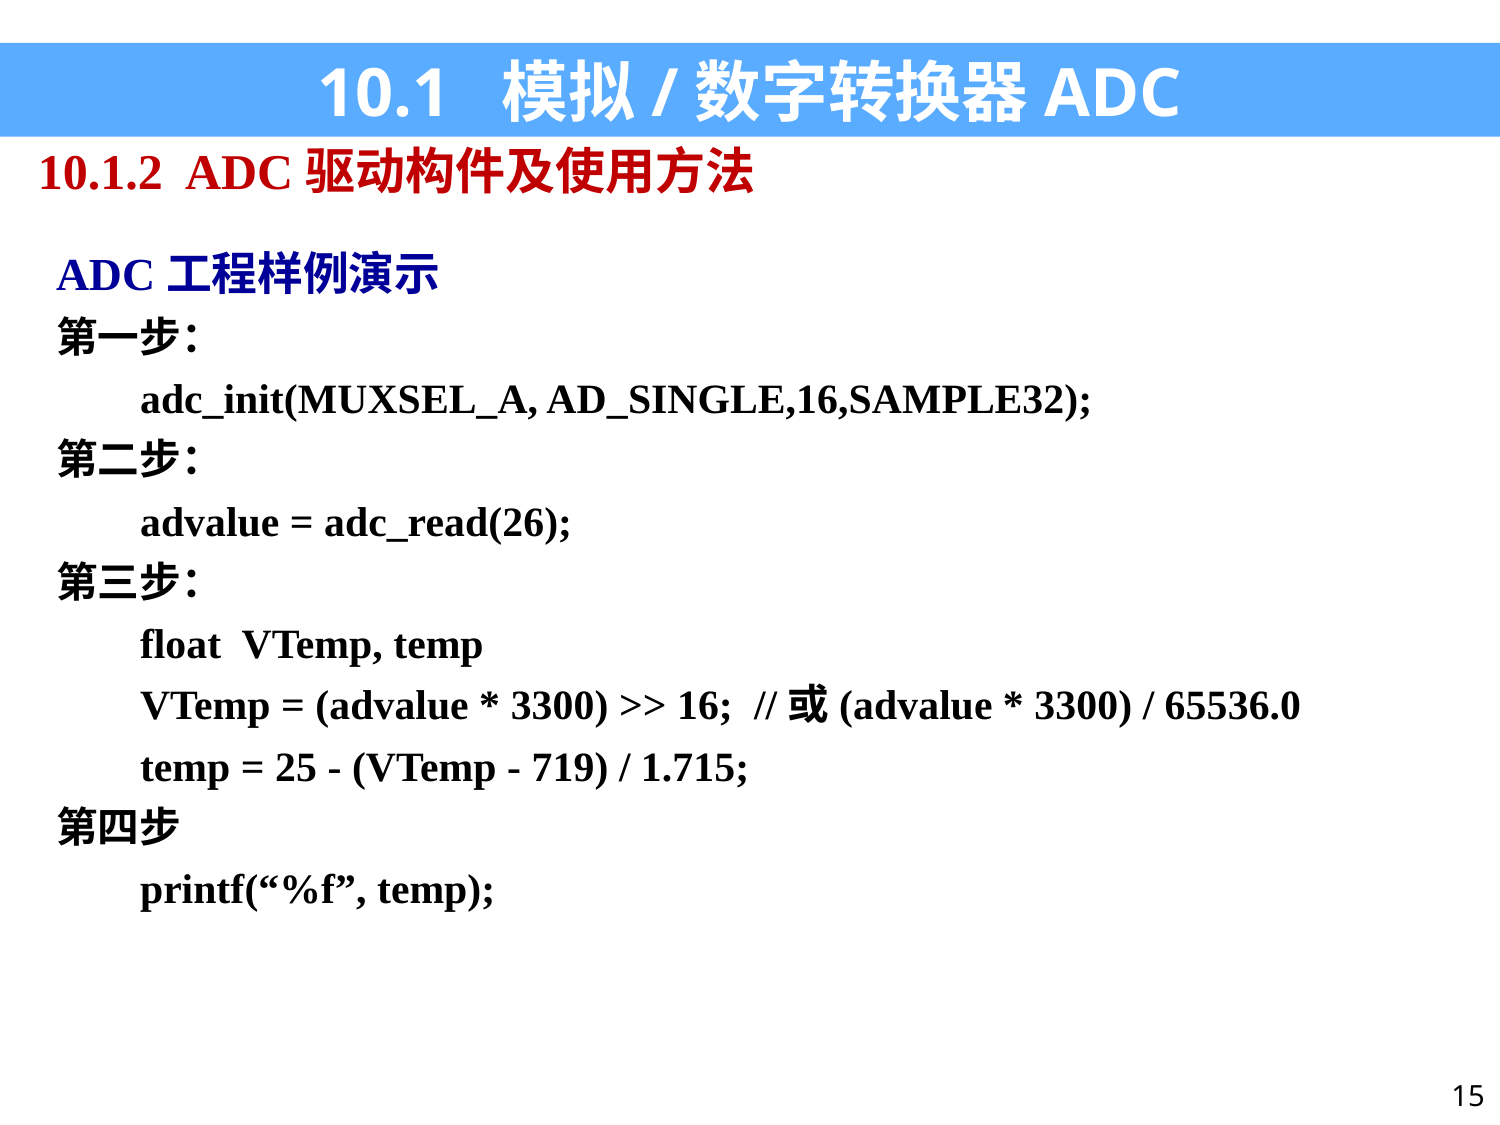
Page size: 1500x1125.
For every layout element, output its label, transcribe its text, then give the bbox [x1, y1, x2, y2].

slide_number 15 [1149, 1049, 1500, 1125]
text_box ADC工程样例演示 第一步： adc_init(MUXSEL_A, AD_SINGLE,16,SAMPLE32); 第二步： advalue = adc_read(26); 第三步： float VTemp, temp VTemp = (advalue * 3300) >> 16; //或(advalue * 3300) / 65536.0 temp = 25 - (VTemp - 719) / 1.715; 第四步 printf(“%f”, temp); [41, 231, 1459, 920]
text_box 10.1.2 ADC驱动构件及使用方法 [23, 132, 771, 208]
text_box 10.1 模拟/数字转换器ADC [0, 42, 1500, 138]
